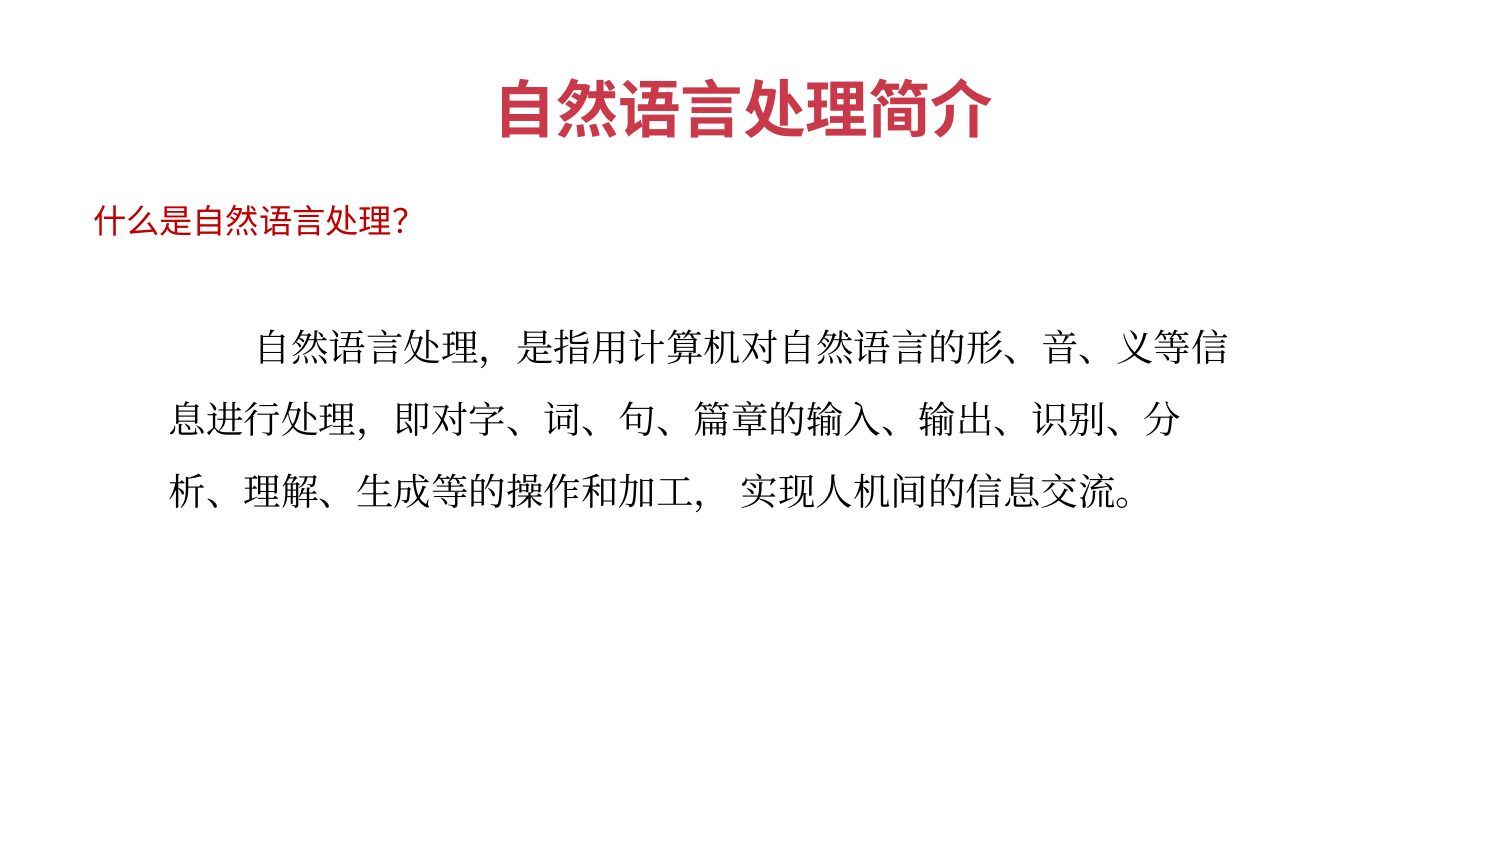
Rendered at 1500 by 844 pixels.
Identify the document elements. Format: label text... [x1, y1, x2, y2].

text_box 什么是自然语言处理？ [3, 192, 872, 248]
text_box 自然语言处理，是指用计算机对自然语言的形、音、义等信息进行处理，即对字、词、句、篇章的输入、输出、识别、分析、理解、生成等的操作和加工， 实现人机间的信息交流。 [154, 290, 1263, 521]
text_box 自然语言处理简介 [478, 62, 1009, 153]
